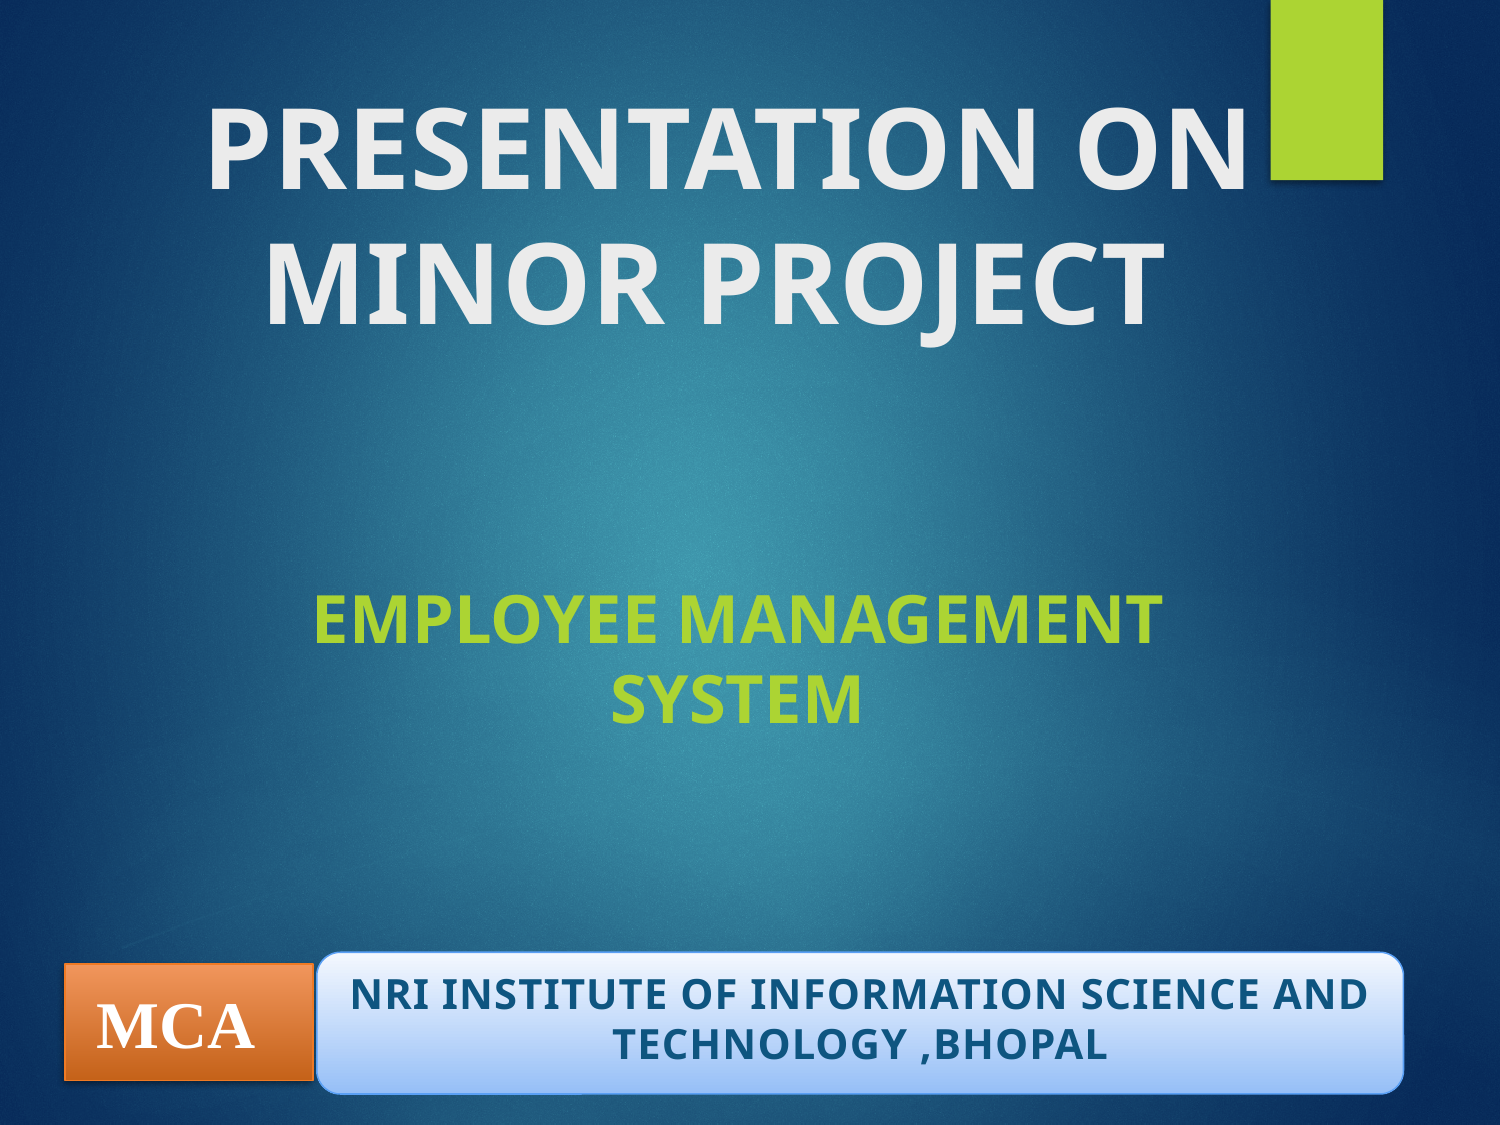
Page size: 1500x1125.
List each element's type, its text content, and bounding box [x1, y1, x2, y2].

text_box MCA [64, 1080, 1240, 1110]
title PRESENTATION ON MINOR PROJECT [91, 54, 1366, 355]
text_box NRI INSTITUTE OF INFORMATION SCIENCE AND TECHNOLOGY ,BHOPAL [316, 951, 1405, 1095]
subtitle EMPLOYEE MANAGEMENT SYSTEM [183, 468, 1294, 880]
text_box MCA [64, 963, 314, 1081]
